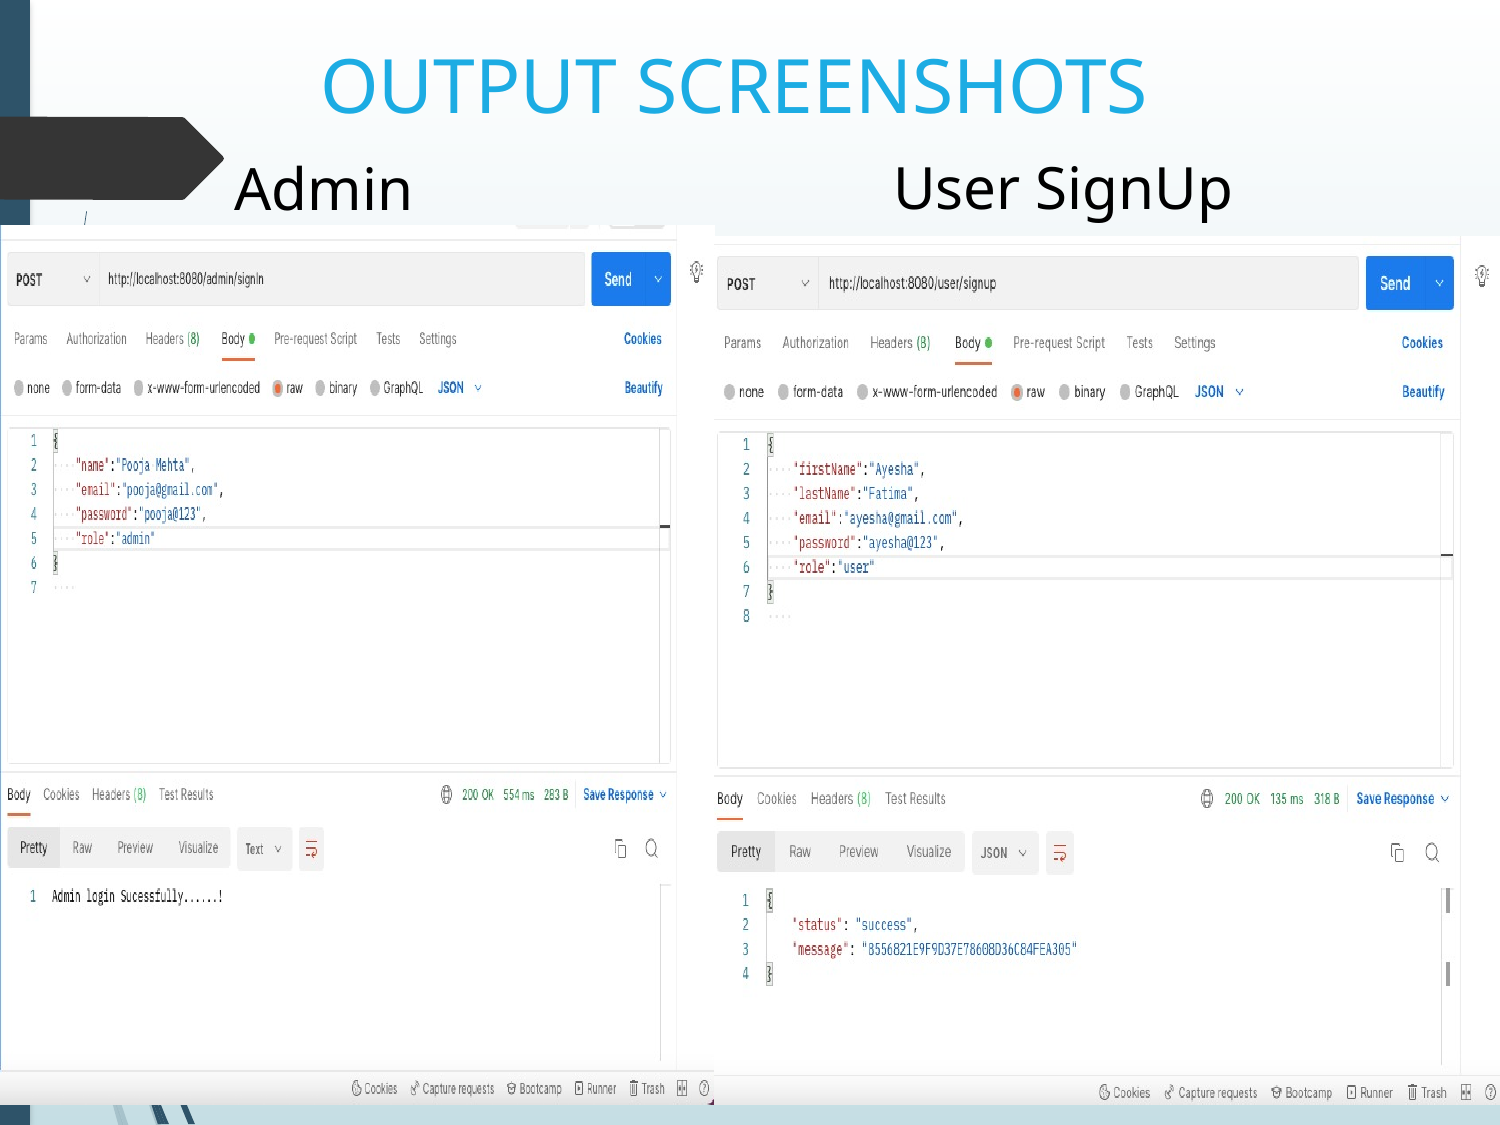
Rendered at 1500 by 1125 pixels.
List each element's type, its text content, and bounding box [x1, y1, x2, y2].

text_box OUTPUT SCREENSHOTS [305, 30, 1164, 136]
text_box User SignUp [878, 143, 1248, 229]
text_box Admin [219, 145, 428, 224]
picture [0, 225, 1500, 1105]
